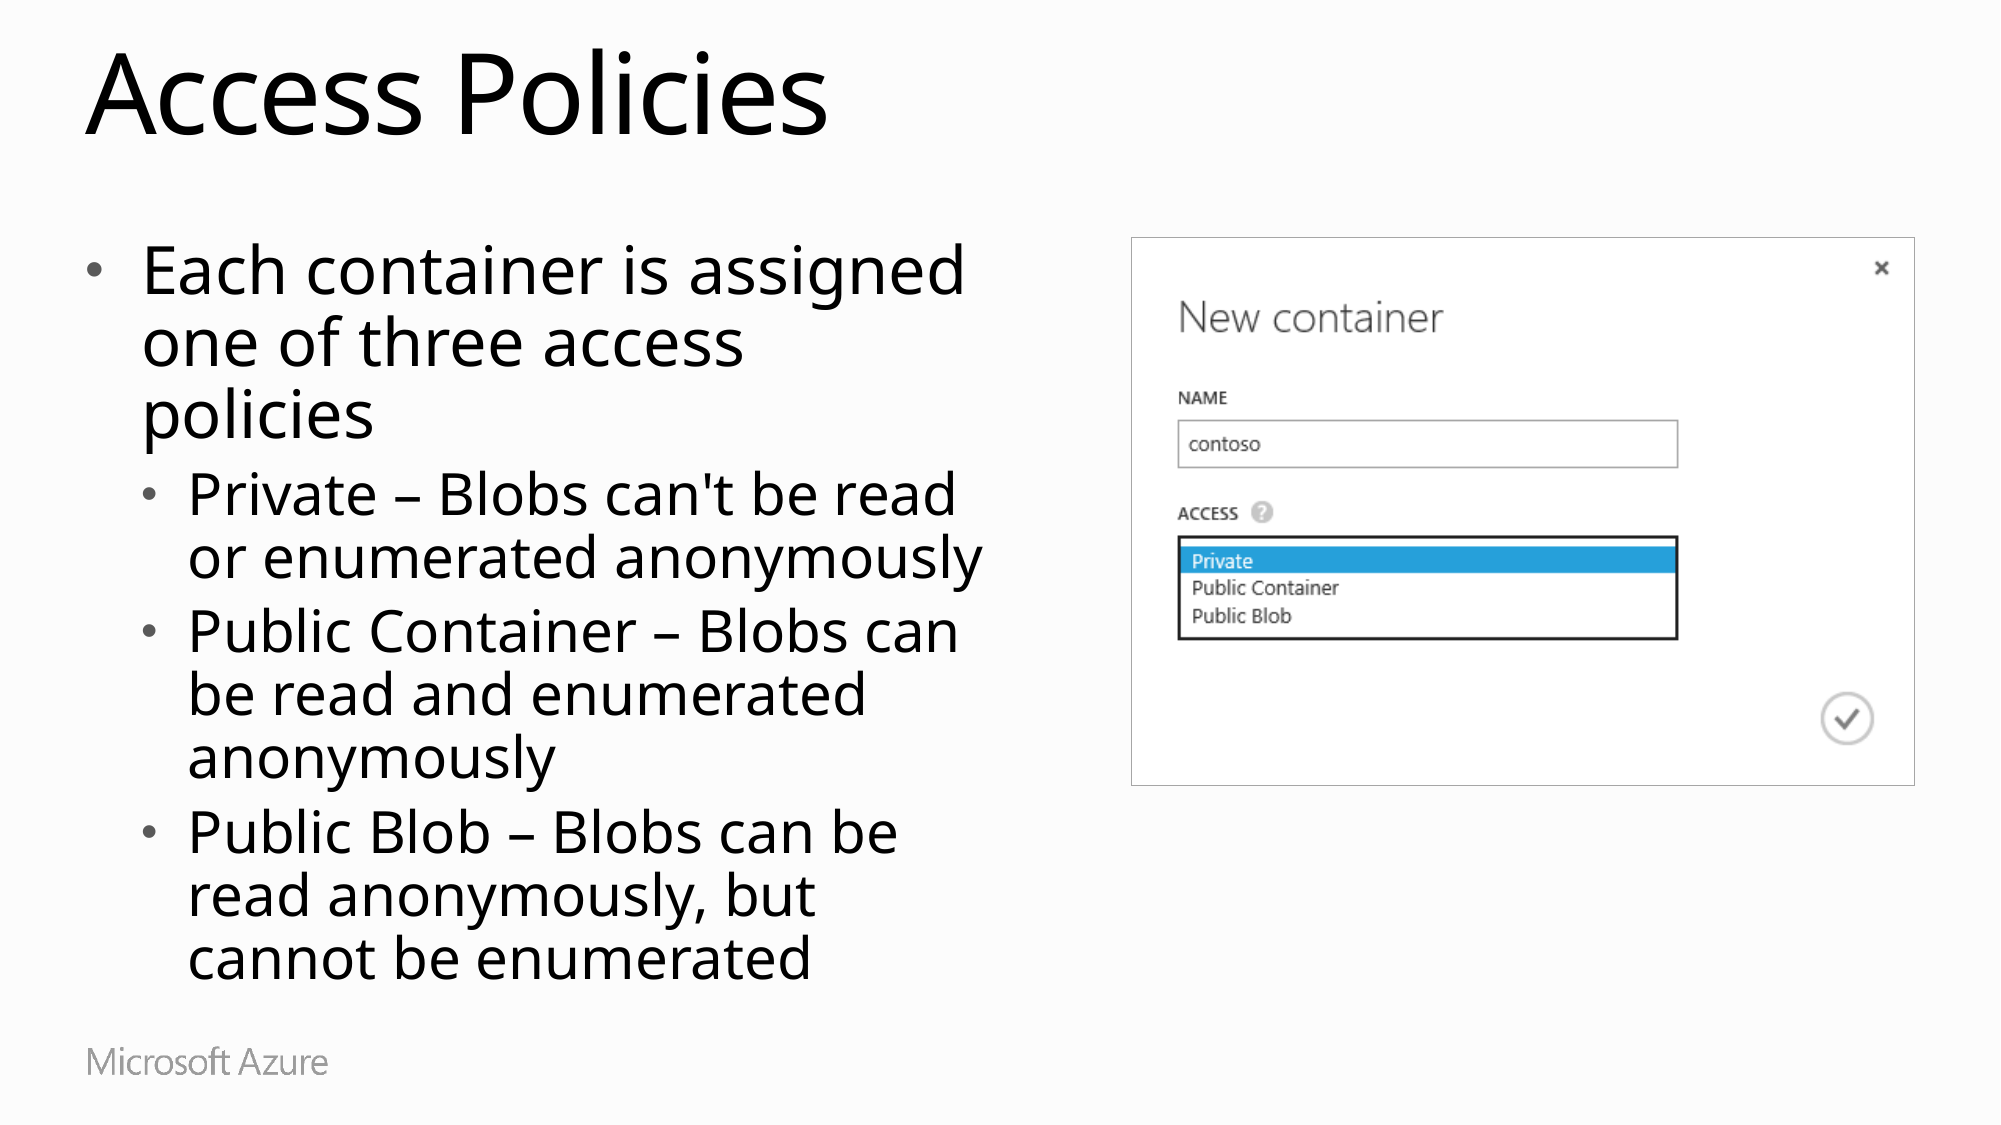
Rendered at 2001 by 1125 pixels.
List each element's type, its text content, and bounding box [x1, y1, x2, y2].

title Access Policies [85, 37, 1915, 161]
list Each container is assigned one of three access policies Private – Blobs can't be read or enumerated anonymously Public Container – Blobs can be read and enumerated anonymously Public Blob – Blobs can be read anonymously, but cannot be enumerated [85, 237, 986, 935]
picture [1131, 237, 1915, 787]
